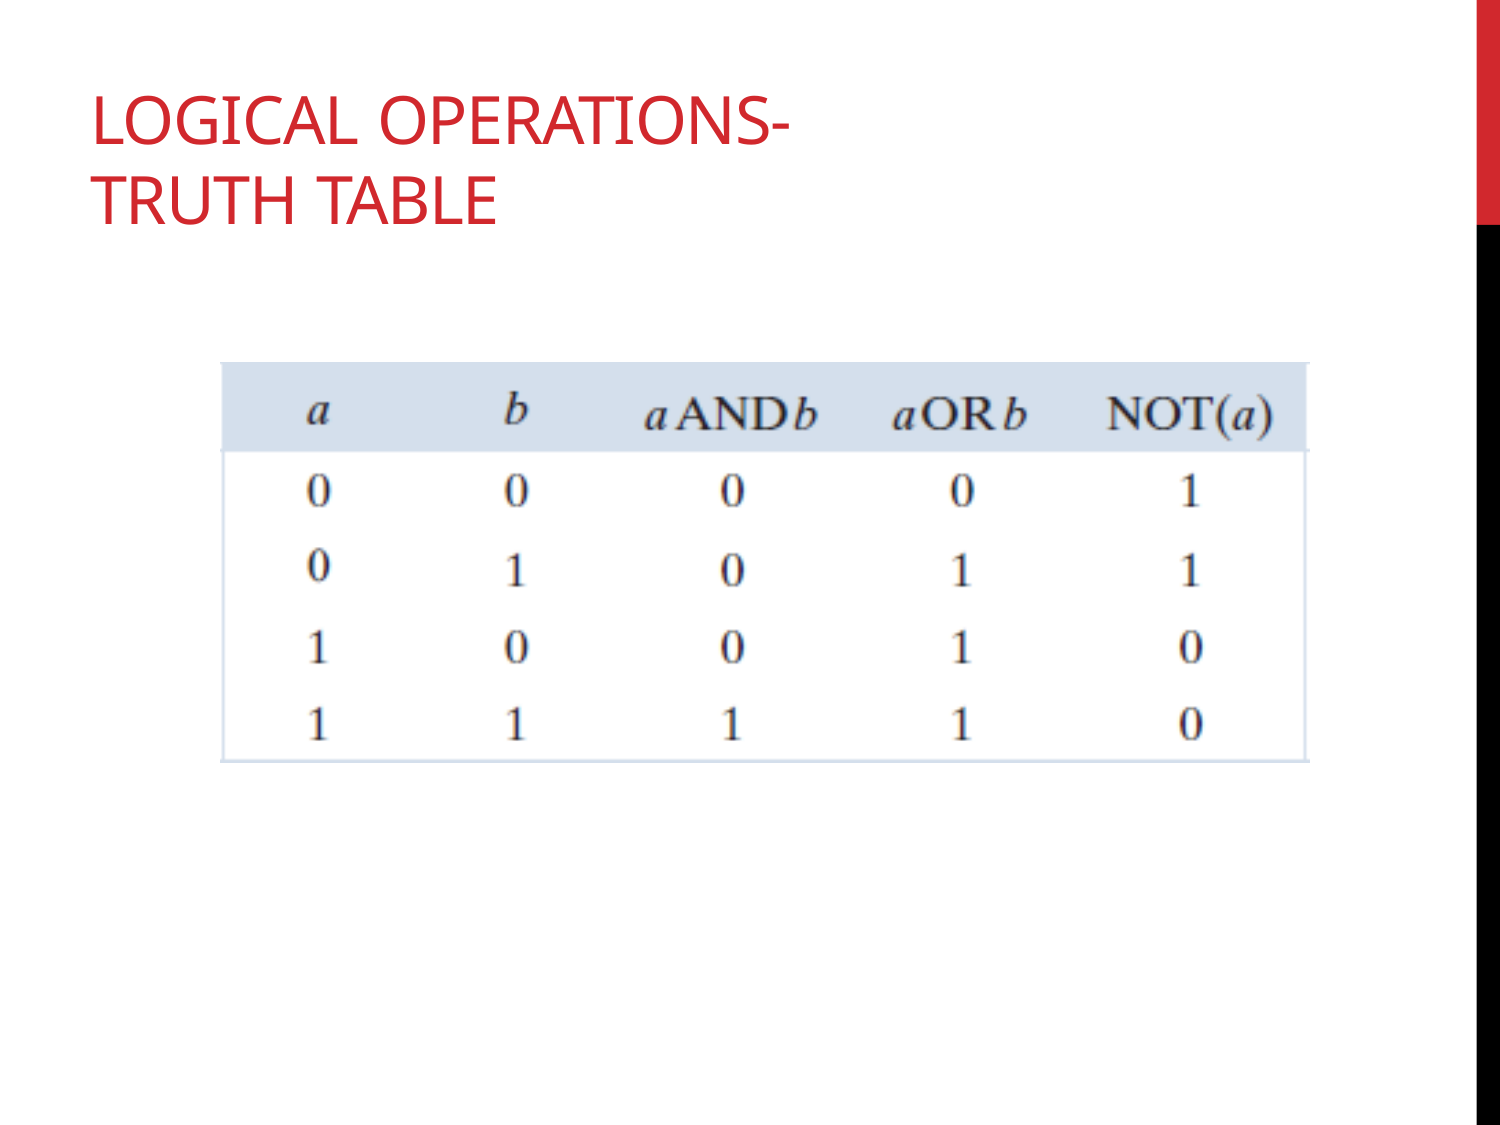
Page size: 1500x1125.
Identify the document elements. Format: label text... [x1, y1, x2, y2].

picture [220, 361, 1311, 764]
title LOGICAL OPERATIONS- TRUTH TABLE [87, 76, 928, 267]
